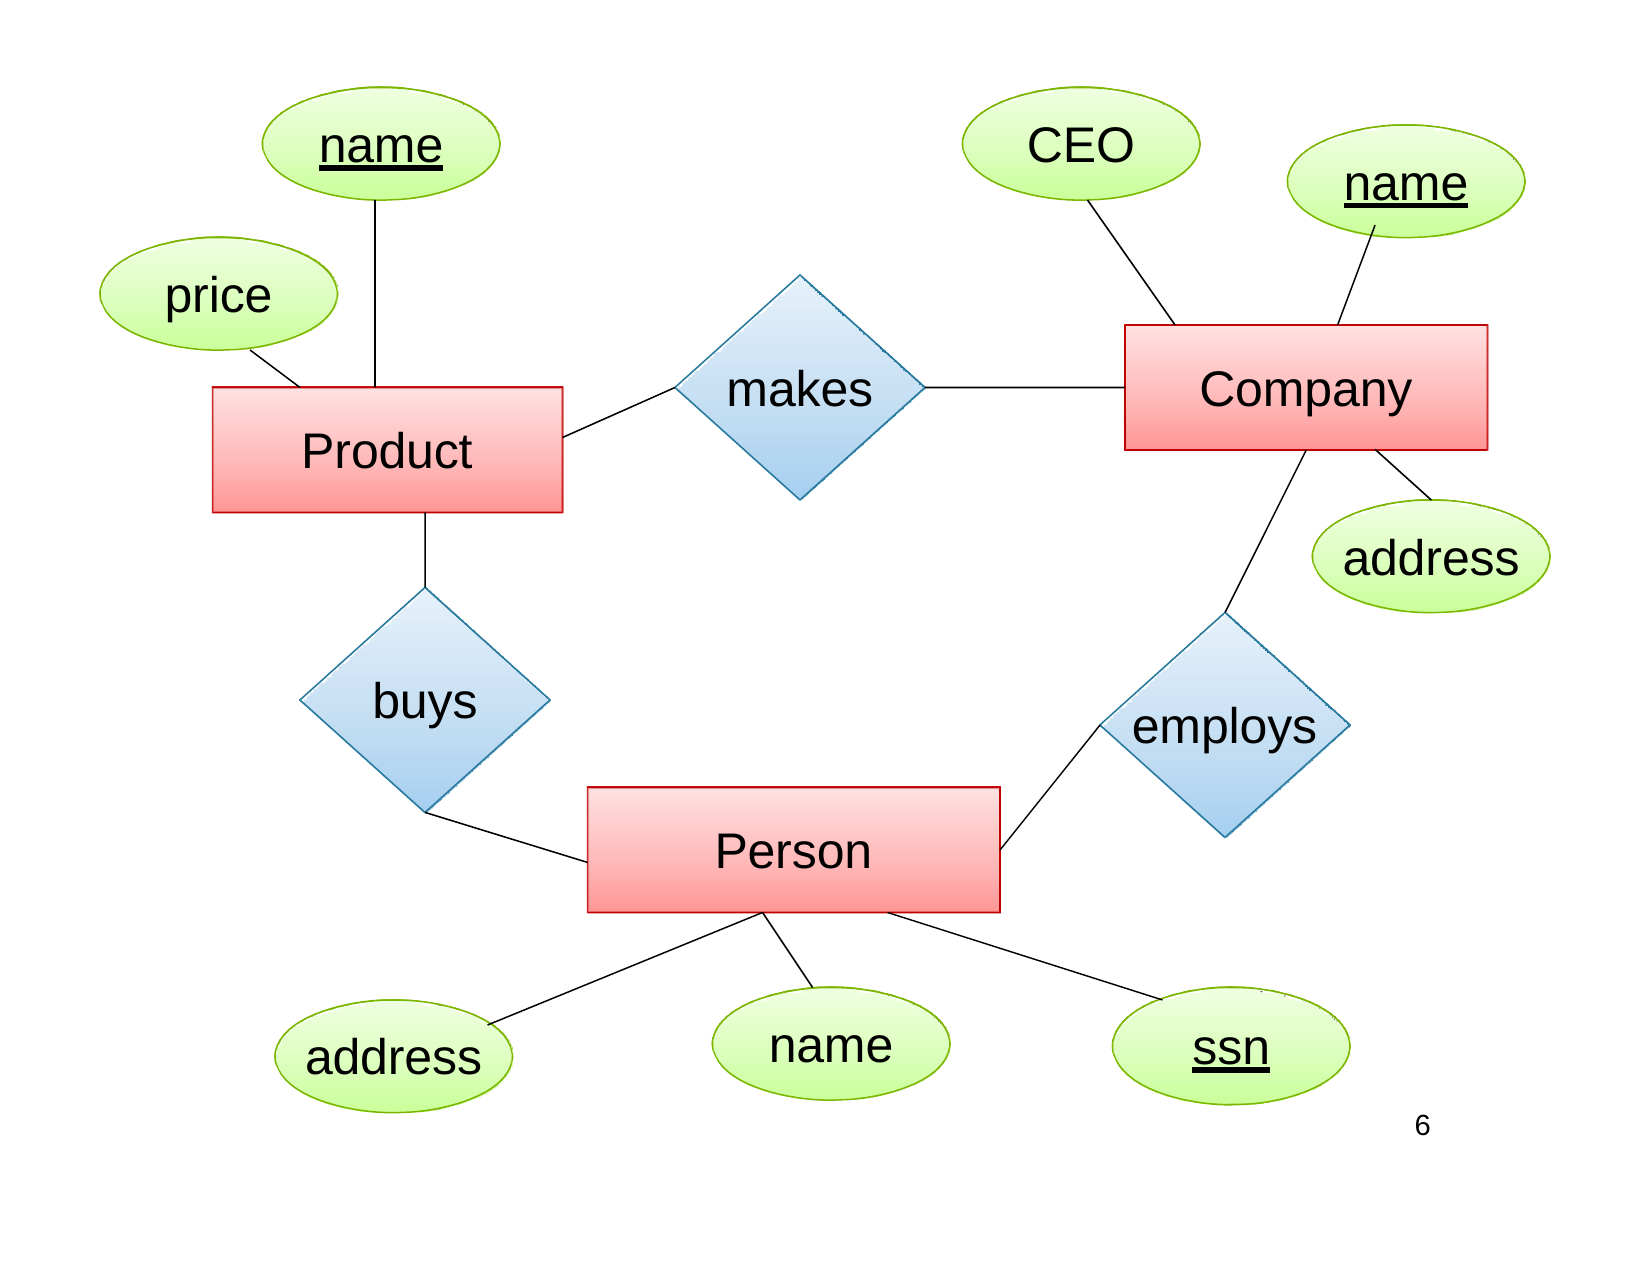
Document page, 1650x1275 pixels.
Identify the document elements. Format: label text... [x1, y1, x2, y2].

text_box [98, 236, 244, 352]
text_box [211, 386, 244, 514]
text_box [486, 498, 1552, 1026]
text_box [961, 86, 1202, 202]
text_box [1383, 458, 1430, 497]
text_box [1337, 246, 1369, 322]
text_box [261, 86, 960, 198]
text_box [1181, 86, 1308, 497]
text_box 6 [1408, 1107, 1454, 1142]
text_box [1313, 324, 1489, 452]
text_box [711, 1033, 952, 1102]
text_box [1111, 1033, 1352, 1106]
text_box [1286, 123, 1527, 239]
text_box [249, 199, 1176, 1114]
